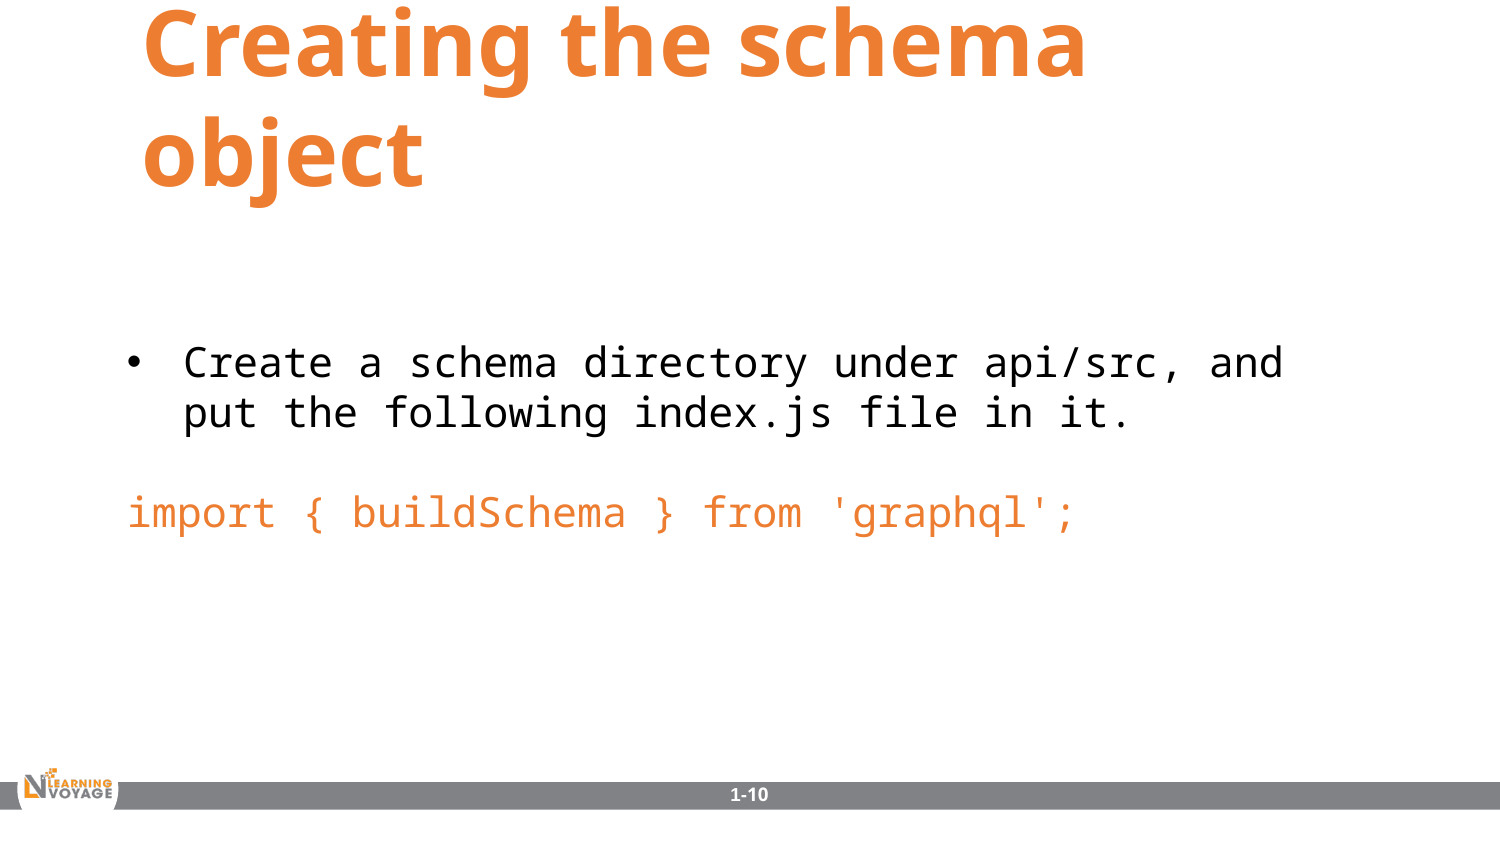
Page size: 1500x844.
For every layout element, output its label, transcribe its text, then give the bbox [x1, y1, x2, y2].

picture [0, 706, 144, 844]
text_box Creating the schema object [126, 37, 1324, 153]
slide_number 1-10 [692, 770, 784, 821]
text_box Create a schema directory under api/src, and put the following index.js file in it. import { buildSchema } from 'graphql'; [126, 333, 1373, 536]
